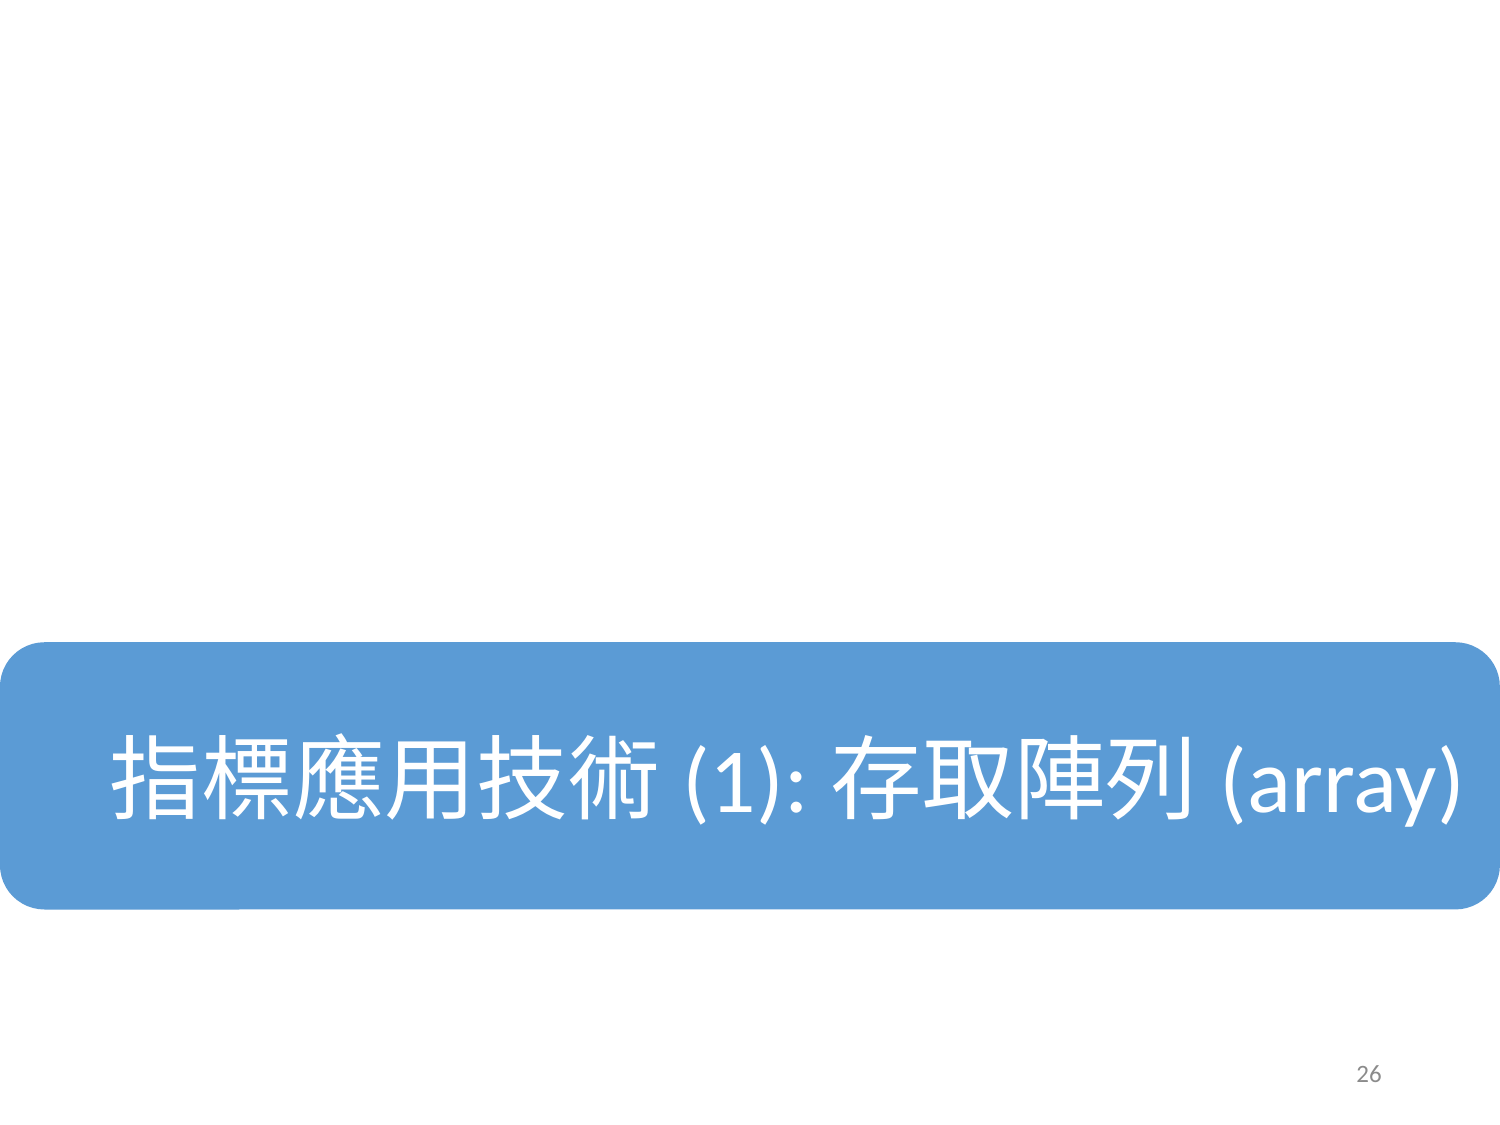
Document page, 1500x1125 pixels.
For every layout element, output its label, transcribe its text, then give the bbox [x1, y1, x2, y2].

text_box 指標應用技術(1):存取陣列(array) [0, 641, 1500, 911]
slide_number 26 [1059, 1042, 1397, 1103]
